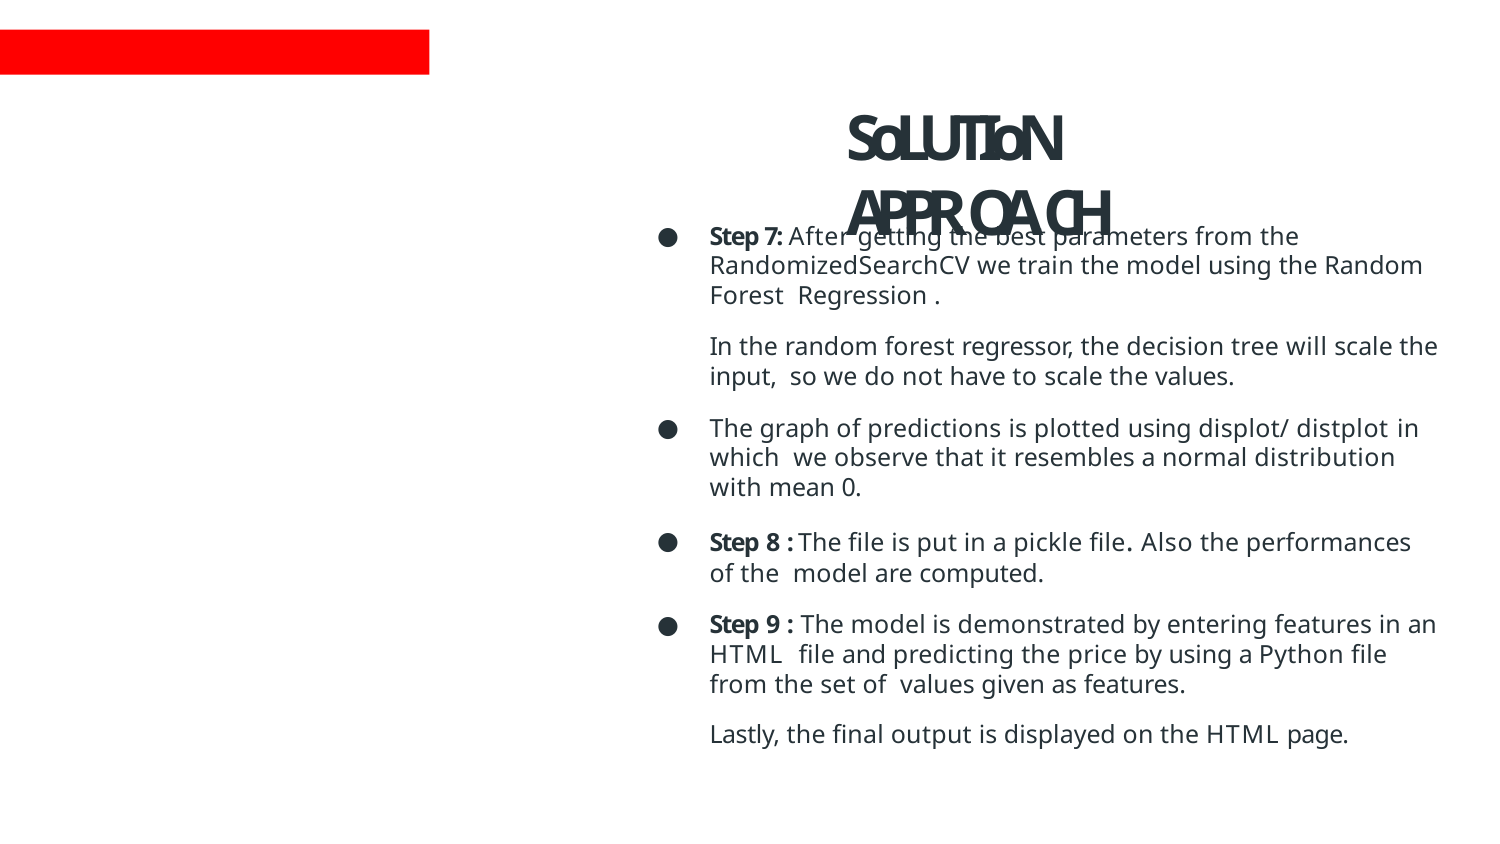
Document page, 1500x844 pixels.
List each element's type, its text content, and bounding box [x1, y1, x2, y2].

text_box [0, 29, 430, 75]
title SoLUTIoN APPROACH [844, 95, 1239, 216]
text_box Step 7: After getting the best parameters from the RandomizedSearchCV we train the model using the Random Forest Regression . In the random forest regressor, the decision tree will scale the input, so we do not have to scale the values. The graph of predictions is plotted using displot/ distplot in which we observe that it resembles a normal distribution with mean 0. Step 8 : The ﬁle is put in a pickle ﬁle. Also the performances of the model are computed. Step 9 : The model is demonstrated by entering features in an HTML ﬁle and predicting the price by using a Python ﬁle from the set of values given as features. Lastly, the ﬁnal output is displayed on the HTML page. [655, 216, 1450, 749]
